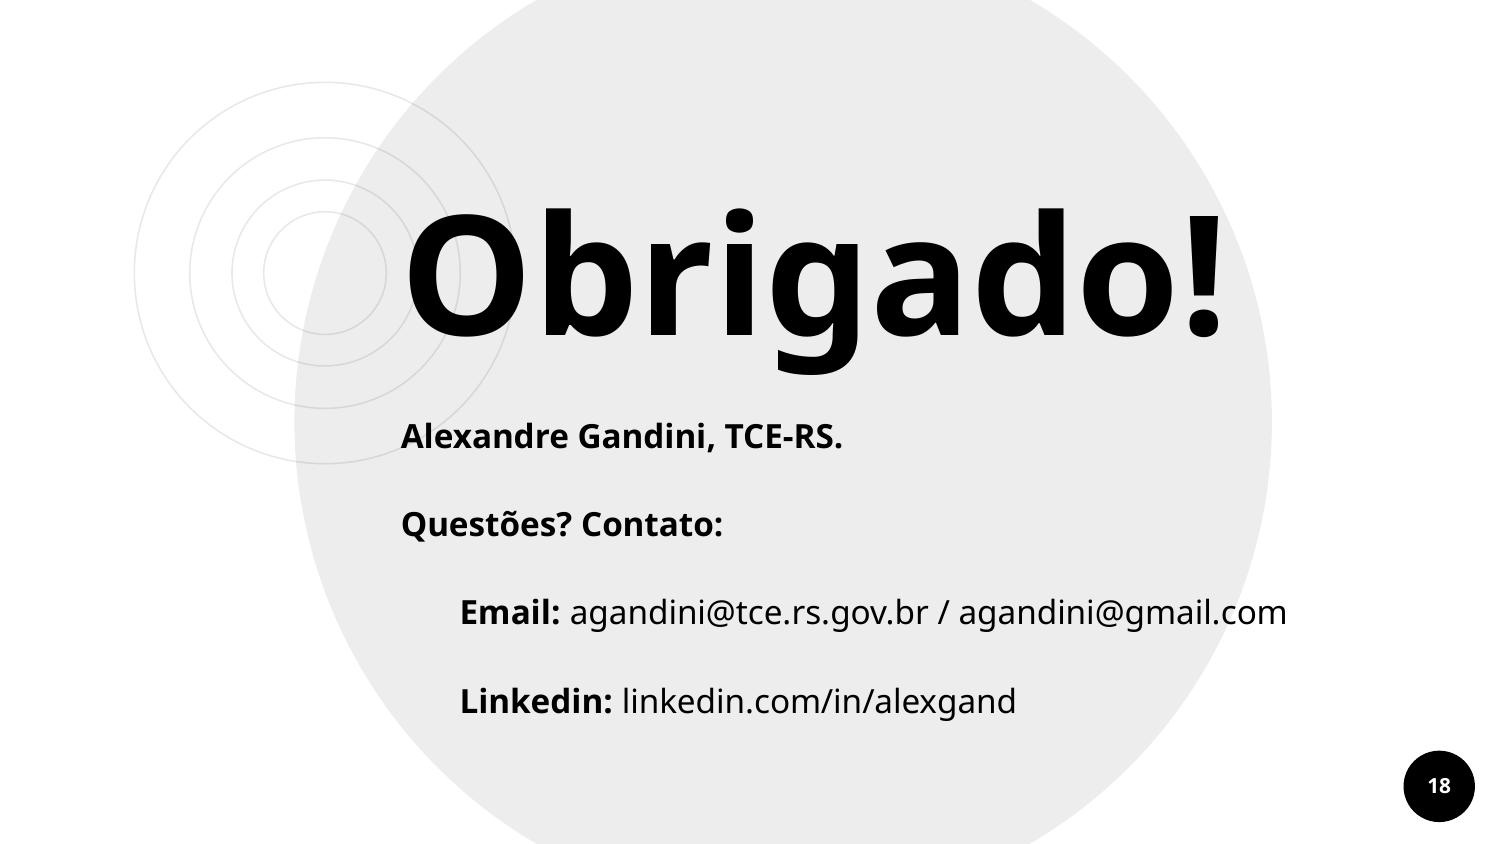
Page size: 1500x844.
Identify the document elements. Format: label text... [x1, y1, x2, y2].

title Obrigado! [385, 193, 1305, 384]
subtitle Alexandre Gandini, TCE-RS. Questões? Contato: Email: agandini@tce.rs.gov.br / agandini@gmail.com Linkedin: linkedin.com/in/alexgand [385, 400, 1398, 779]
slide_number 18 [1403, 750, 1475, 823]
